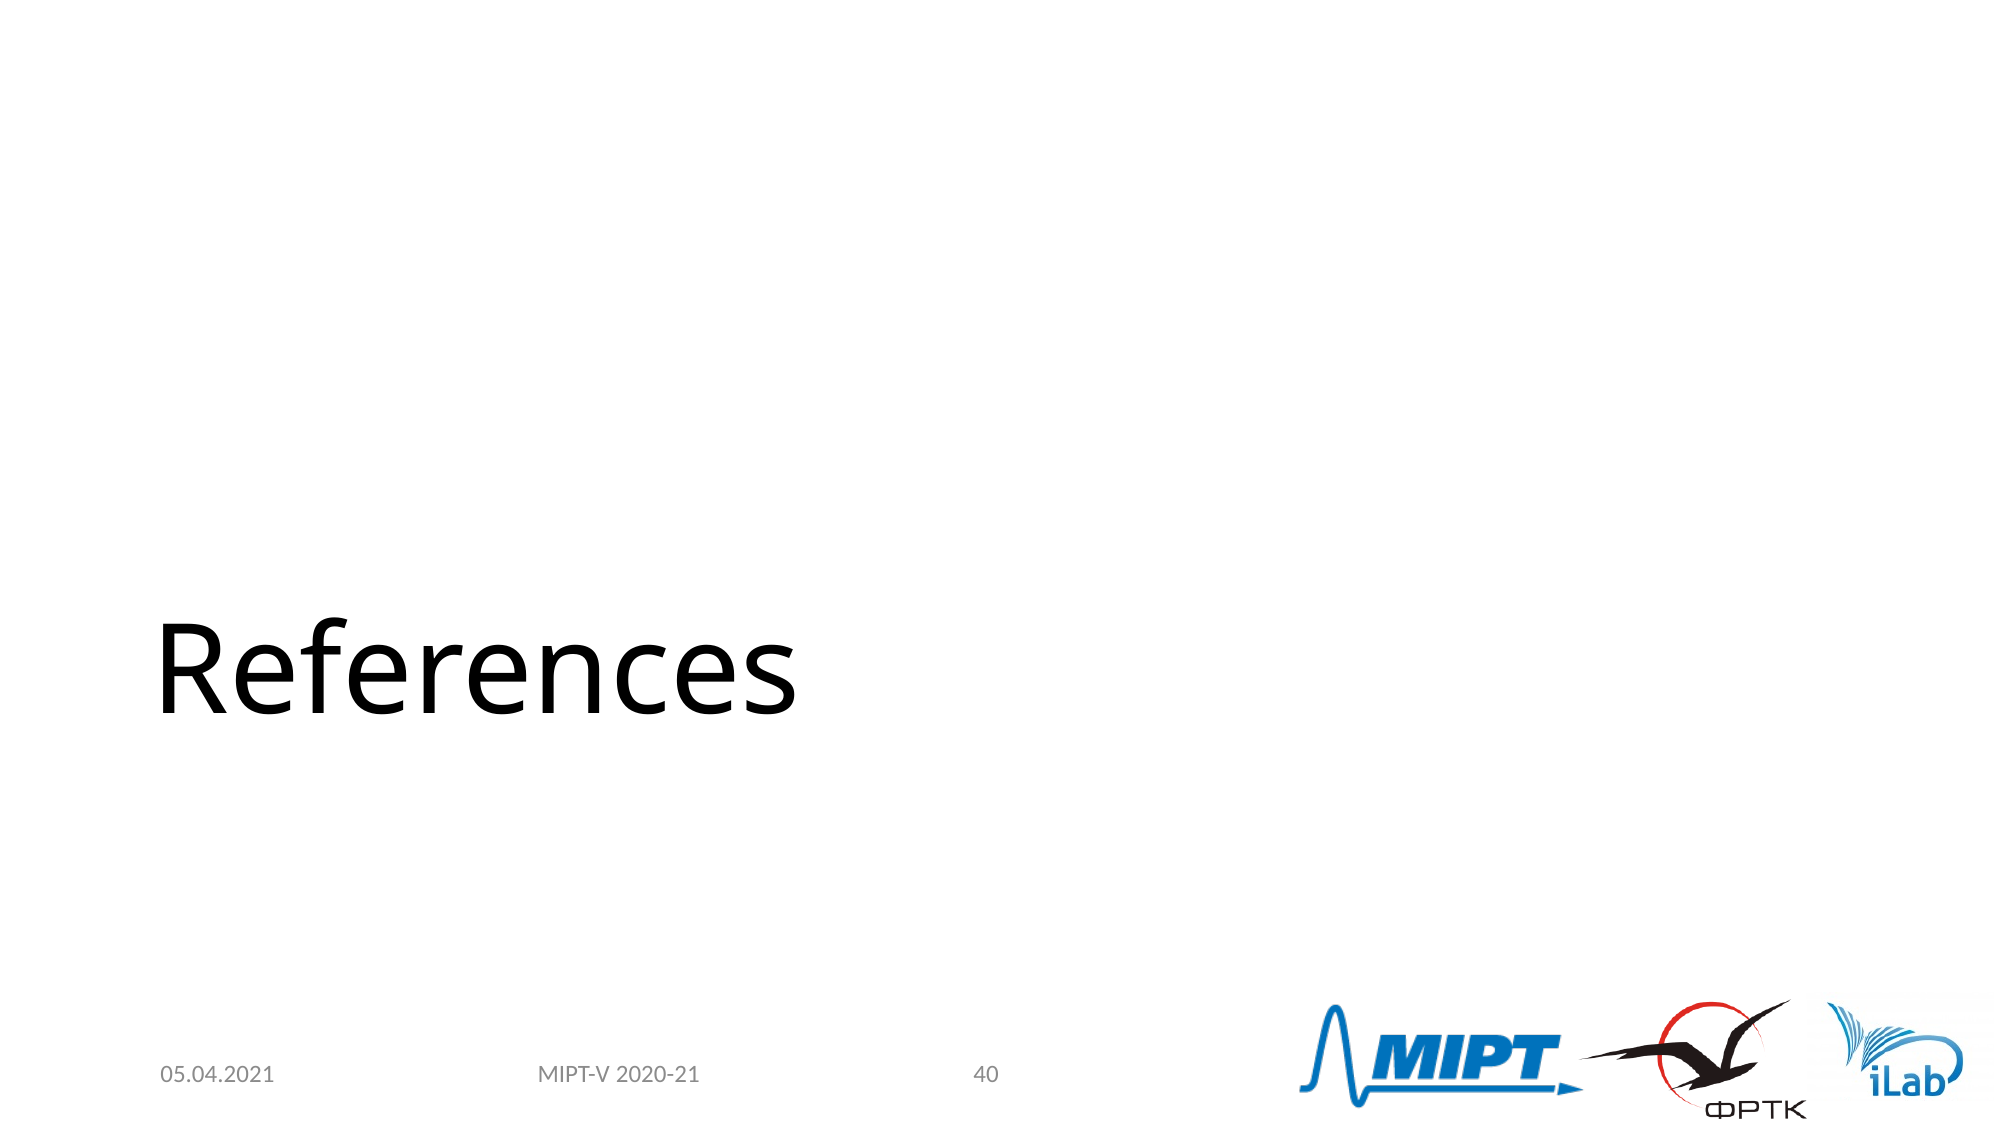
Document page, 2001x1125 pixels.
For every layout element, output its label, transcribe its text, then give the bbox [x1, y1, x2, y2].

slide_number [137, 1042, 298, 1103]
footer MIPT-V 2020-21 [500, 1042, 738, 1103]
picture [1219, 987, 1994, 1119]
title References [136, 280, 1862, 749]
